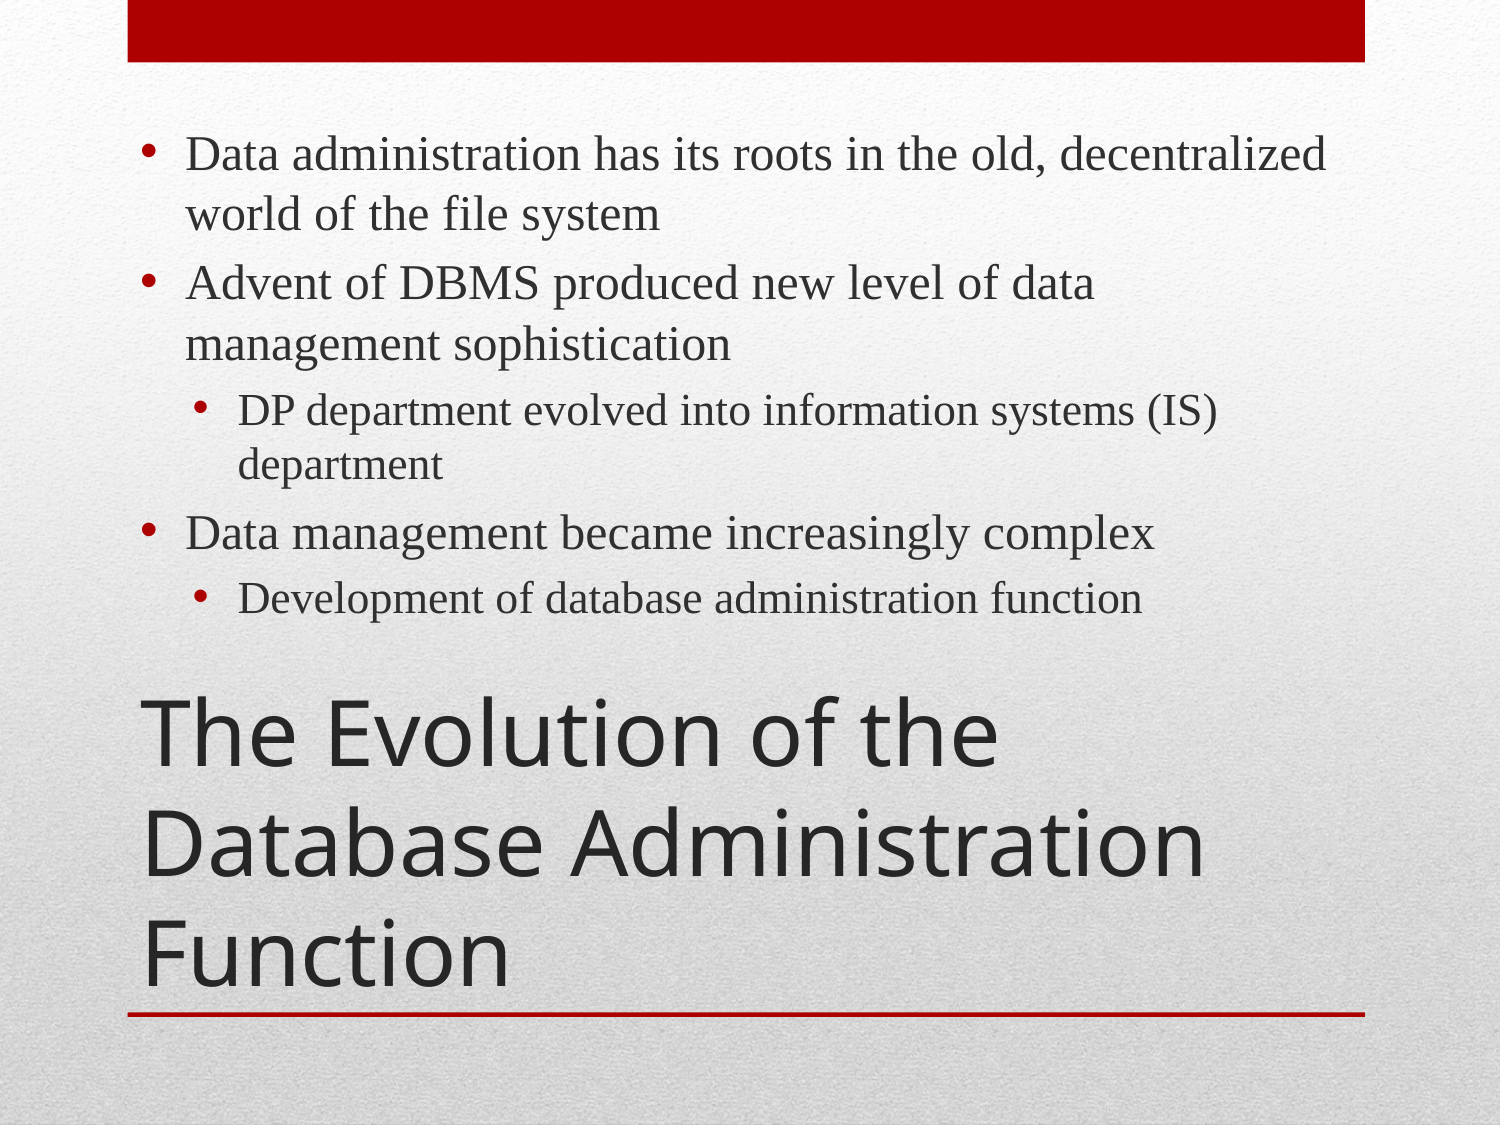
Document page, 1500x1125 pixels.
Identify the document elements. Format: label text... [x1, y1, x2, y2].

list Data administration has its roots in the old, decentralized world of the file system Advent of DBMS produced new level of data management sophistication DP department evolved into information systems (IS) department Data management became increasingly complex Development of database administration function [125, 112, 1363, 750]
title The Evolution of the Database Administration Function [125, 750, 1238, 1013]
